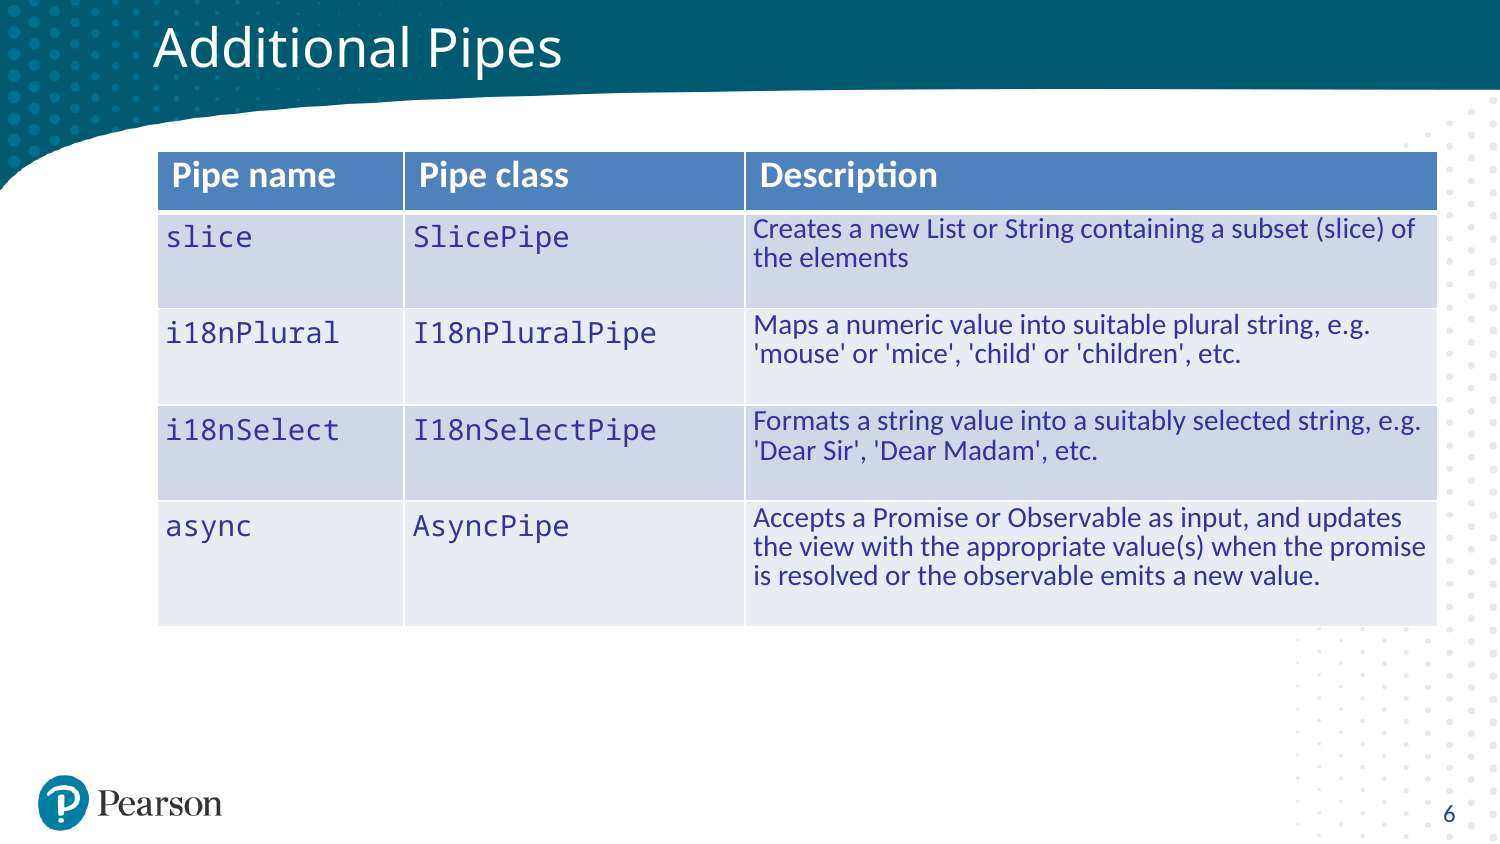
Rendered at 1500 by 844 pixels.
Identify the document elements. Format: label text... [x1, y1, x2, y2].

table_header Description [746, 152, 1437, 210]
picture [0, 90, 1500, 844]
table_cell SlicePipe [405, 215, 744, 308]
table_cell async [158, 502, 403, 626]
table_cell Maps a numeric value into suitable plural string, e.g. 'mouse' or 'mice', 'child' or 'children', etc. [746, 309, 1437, 404]
table_header Pipe class [405, 152, 744, 210]
table_header Pipe name [158, 152, 403, 210]
table_cell Formats a string value into a suitably selected string, e.g. 'Dear Sir', 'Dear Madam', etc. [746, 406, 1437, 500]
table_cell AsyncPipe [405, 502, 744, 626]
table_cell slice [158, 215, 403, 308]
title Additional Pipes [139, 6, 1378, 98]
table_cell i18nPlural [158, 309, 403, 404]
table_cell I18nSelectPipe [405, 406, 744, 500]
table_cell i18nSelect [158, 406, 403, 500]
table_cell Accepts a Promise or Observable as input, and updates the view with the appropriate value(s) when the promise is resolved or the observable emits a new value. [746, 502, 1437, 626]
table_cell Creates a new List or String containing a subset (slice) of the elements [746, 215, 1437, 308]
text_box 6 [1406, 759, 1493, 835]
table_cell I18nPluralPipe [405, 309, 744, 404]
